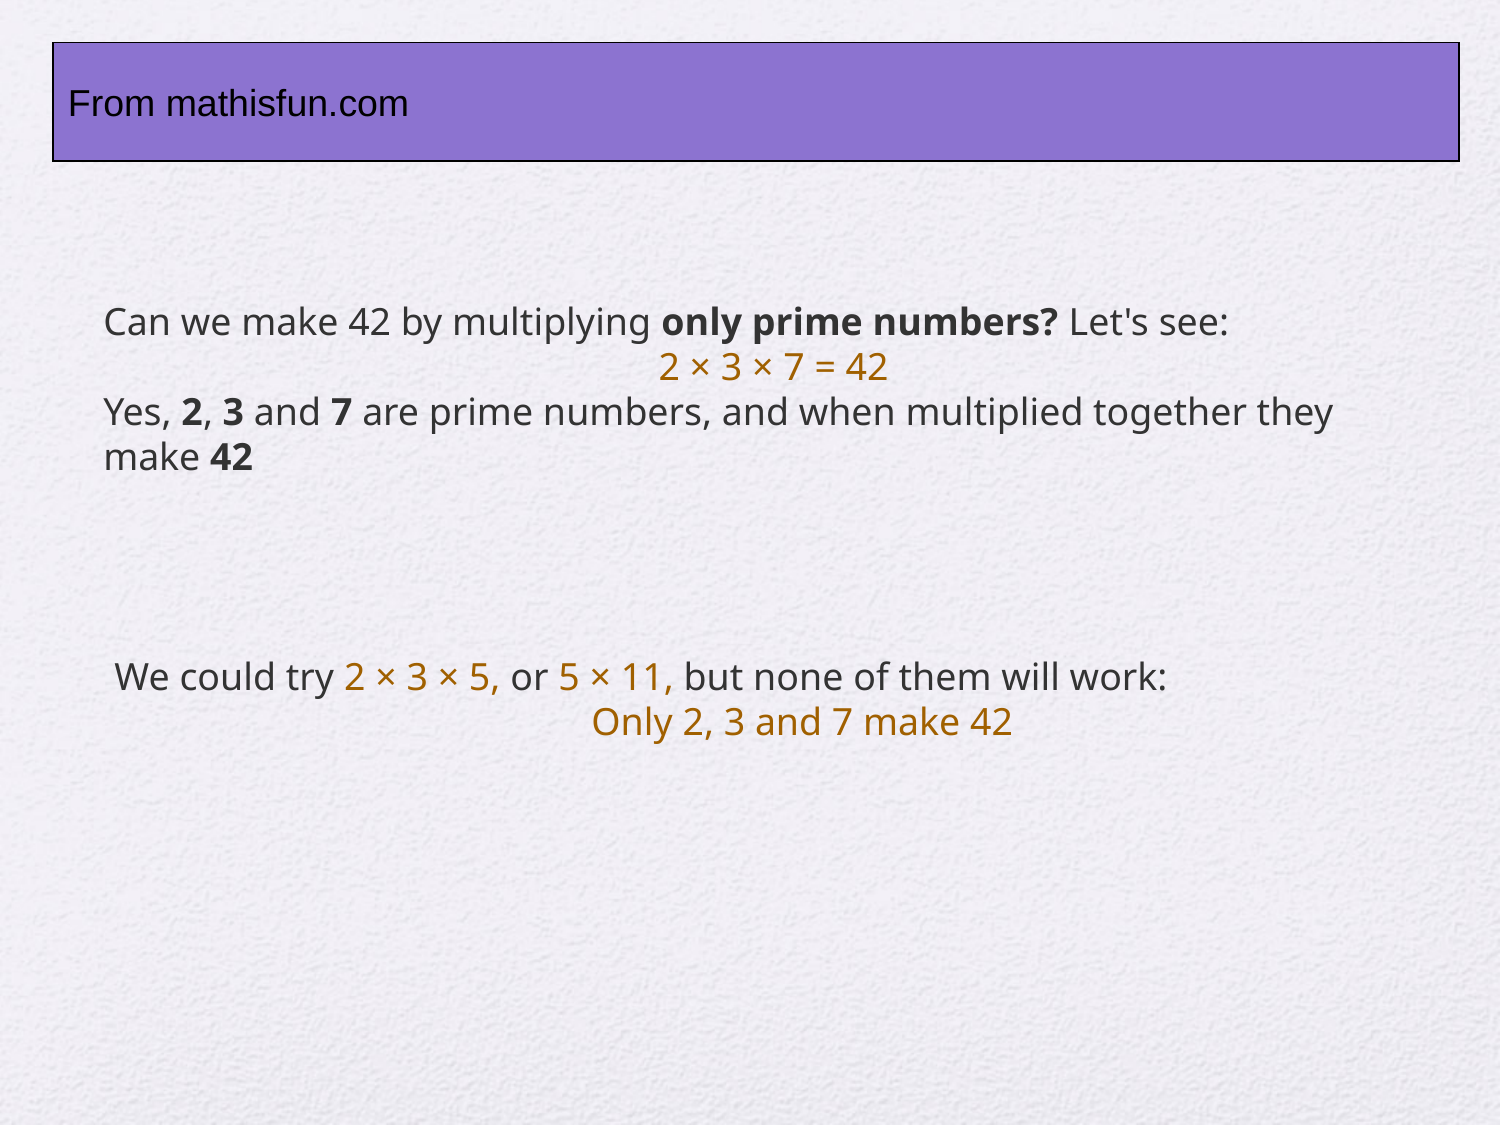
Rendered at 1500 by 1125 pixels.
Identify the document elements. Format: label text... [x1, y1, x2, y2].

text_box Can we make 42 by multiplying only prime numbers? Let's see: 2 × 3 × 7 = 42 Yes, 2, 3 and 7 are prime numbers, and when multiplied together they make 42 [88, 290, 1459, 486]
text_box From mathisfun.com [53, 42, 1459, 161]
text_box We could try 2 × 3 × 5, or 5 × 11, but none of them will work: Only 2, 3 and 7 make 42 [99, 645, 1500, 750]
picture [0, 0, 1500, 1125]
